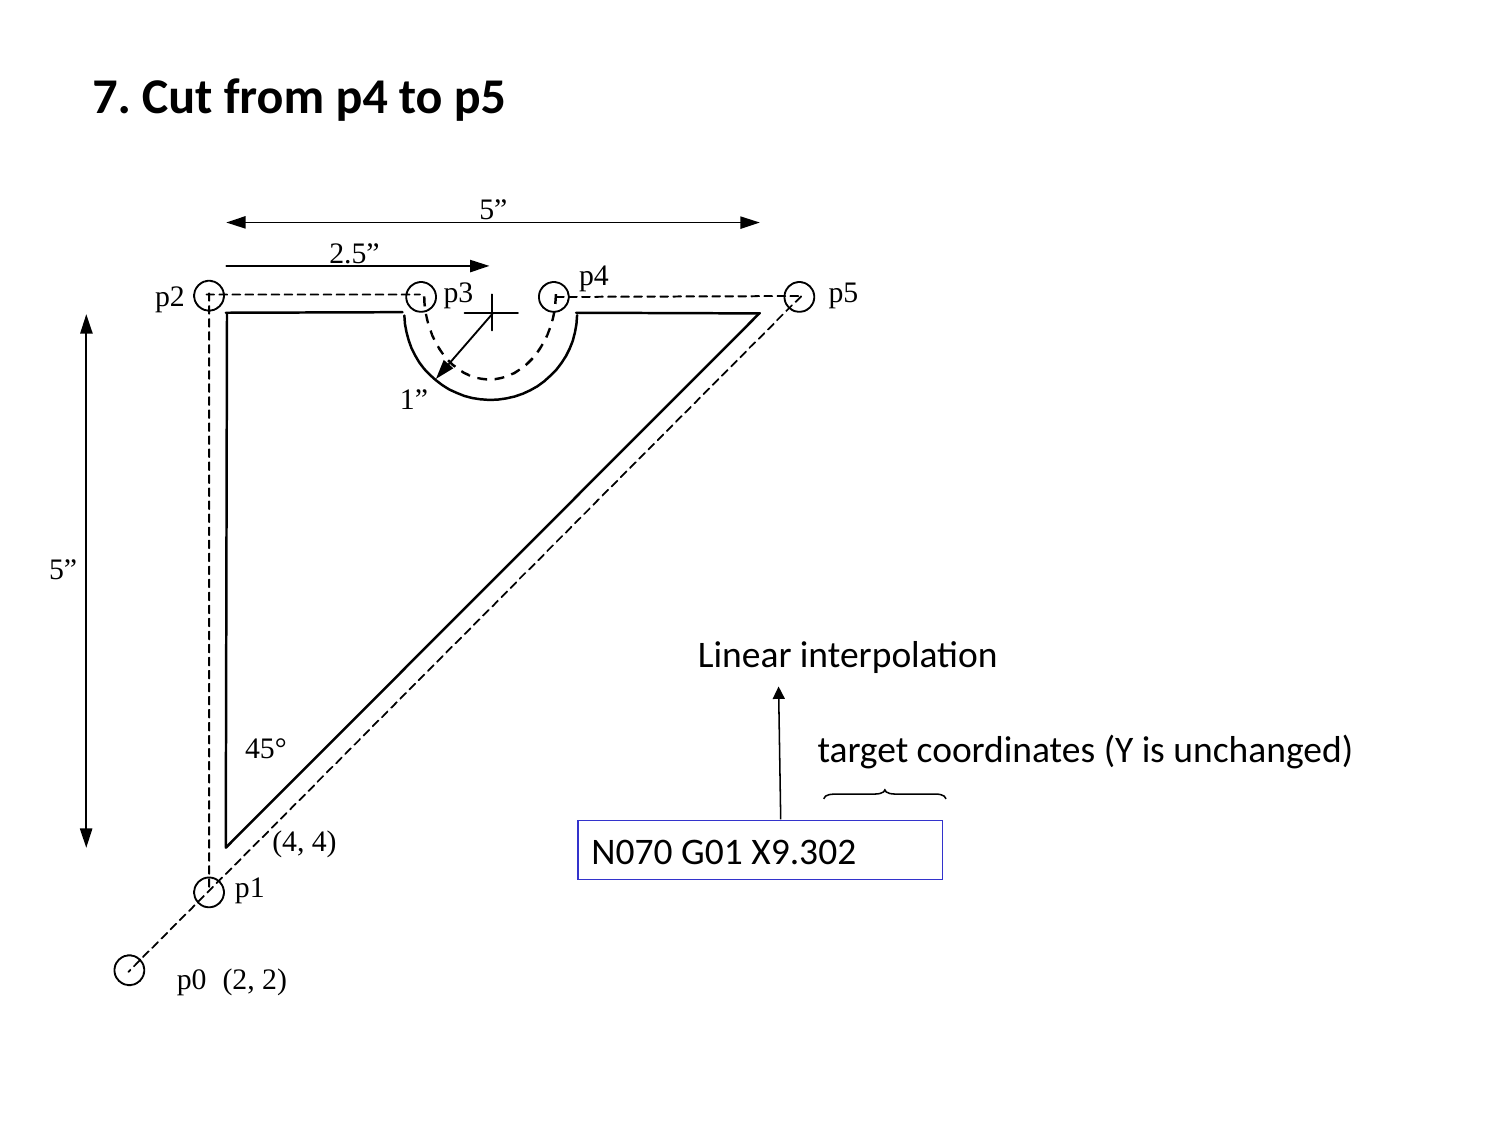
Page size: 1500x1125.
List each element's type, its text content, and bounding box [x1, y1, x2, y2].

text_box Linear interpolation [881, 622, 1076, 682]
text_box N070 G01 X9.302 [881, 820, 943, 880]
text_box 7. Cut from p4 to p5 [78, 56, 584, 131]
text_box target coordinates (Y is unchanged) [881, 718, 1432, 777]
text_box [881, 789, 946, 799]
picture [30, 181, 877, 1006]
